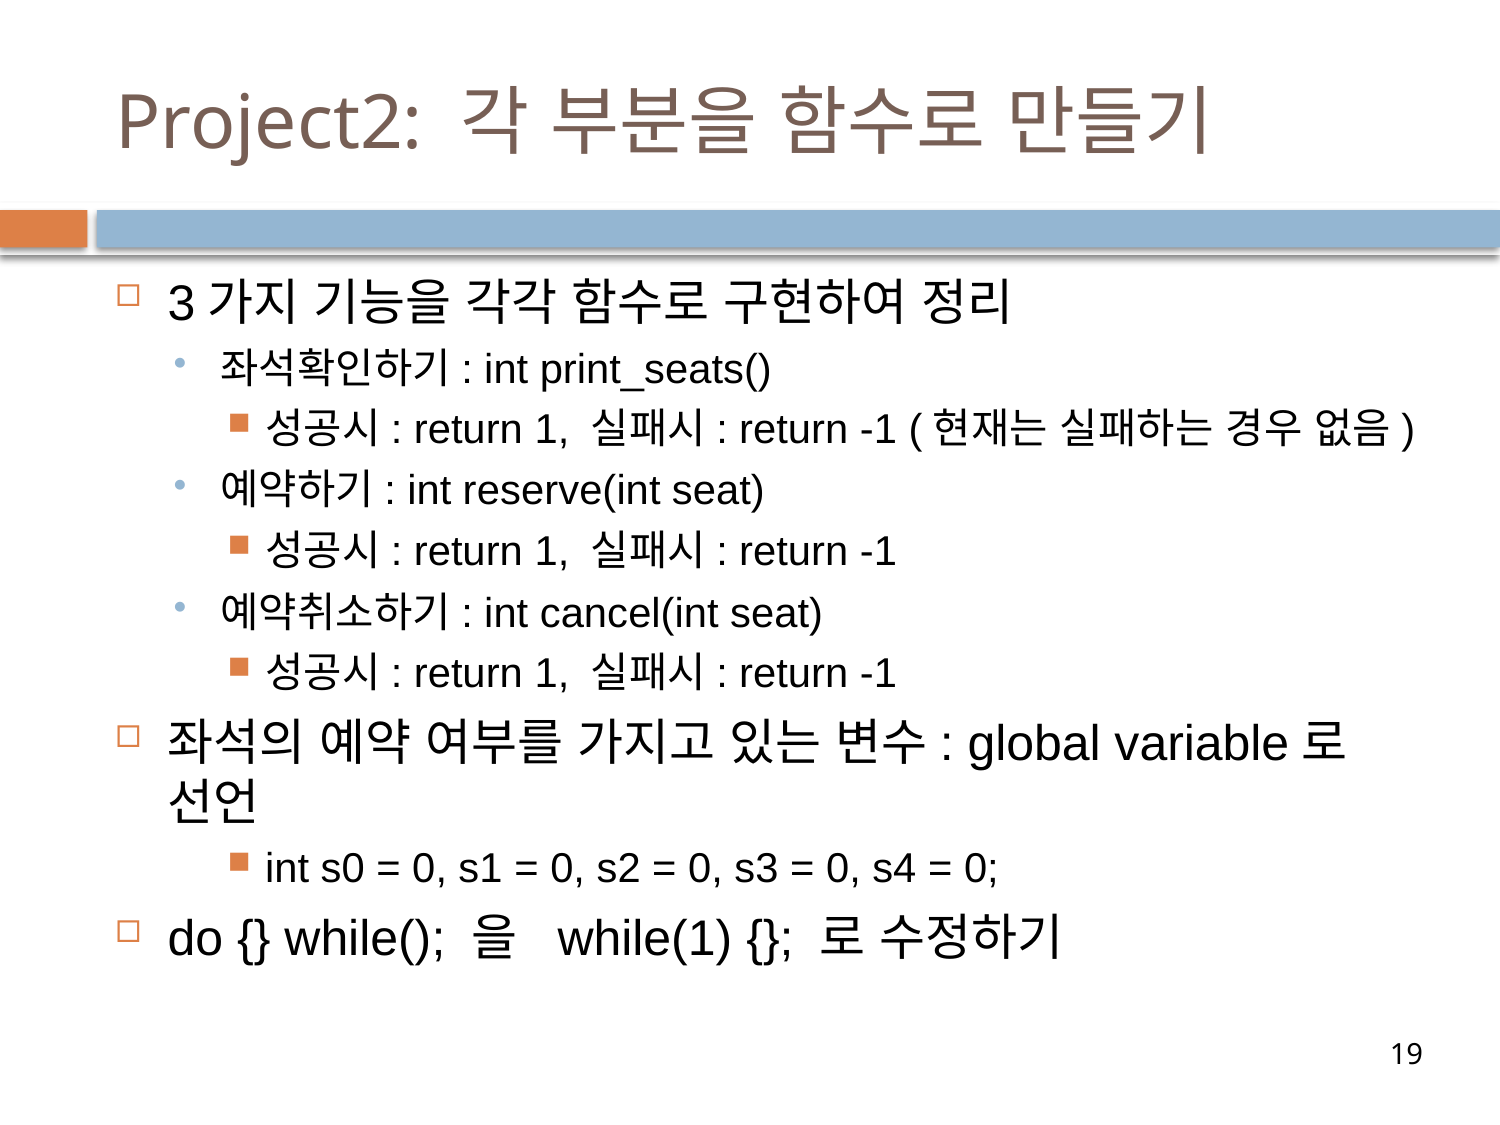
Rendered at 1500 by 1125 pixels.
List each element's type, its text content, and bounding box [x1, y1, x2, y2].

title Project2: 각 부분을 함수로 만들기 [100, 37, 1438, 200]
slide_number 19 [1021, 1024, 1438, 1085]
list 3가지 기능을 각각 함수로 구현하여 정리 좌석확인하기: int print_seats() 성공시: return 1, 실패시: return -1 (현재는 실패하는 경우 없음) 예약하기: int reserve(int seat) 성공시: return 1, 실패시: return -1 예약취소하기: int cancel(int seat) 성공시: return 1, 실패시: return -1 좌석의 예약 여부를 가지고 있는 변수: global variable로 선언 int s0 = 0, s1 = 0, s2 = 0, s3 = 0, s4 = 0; do {} while(); 을 while(1) {}; 로 수정하기 [100, 262, 1438, 1060]
